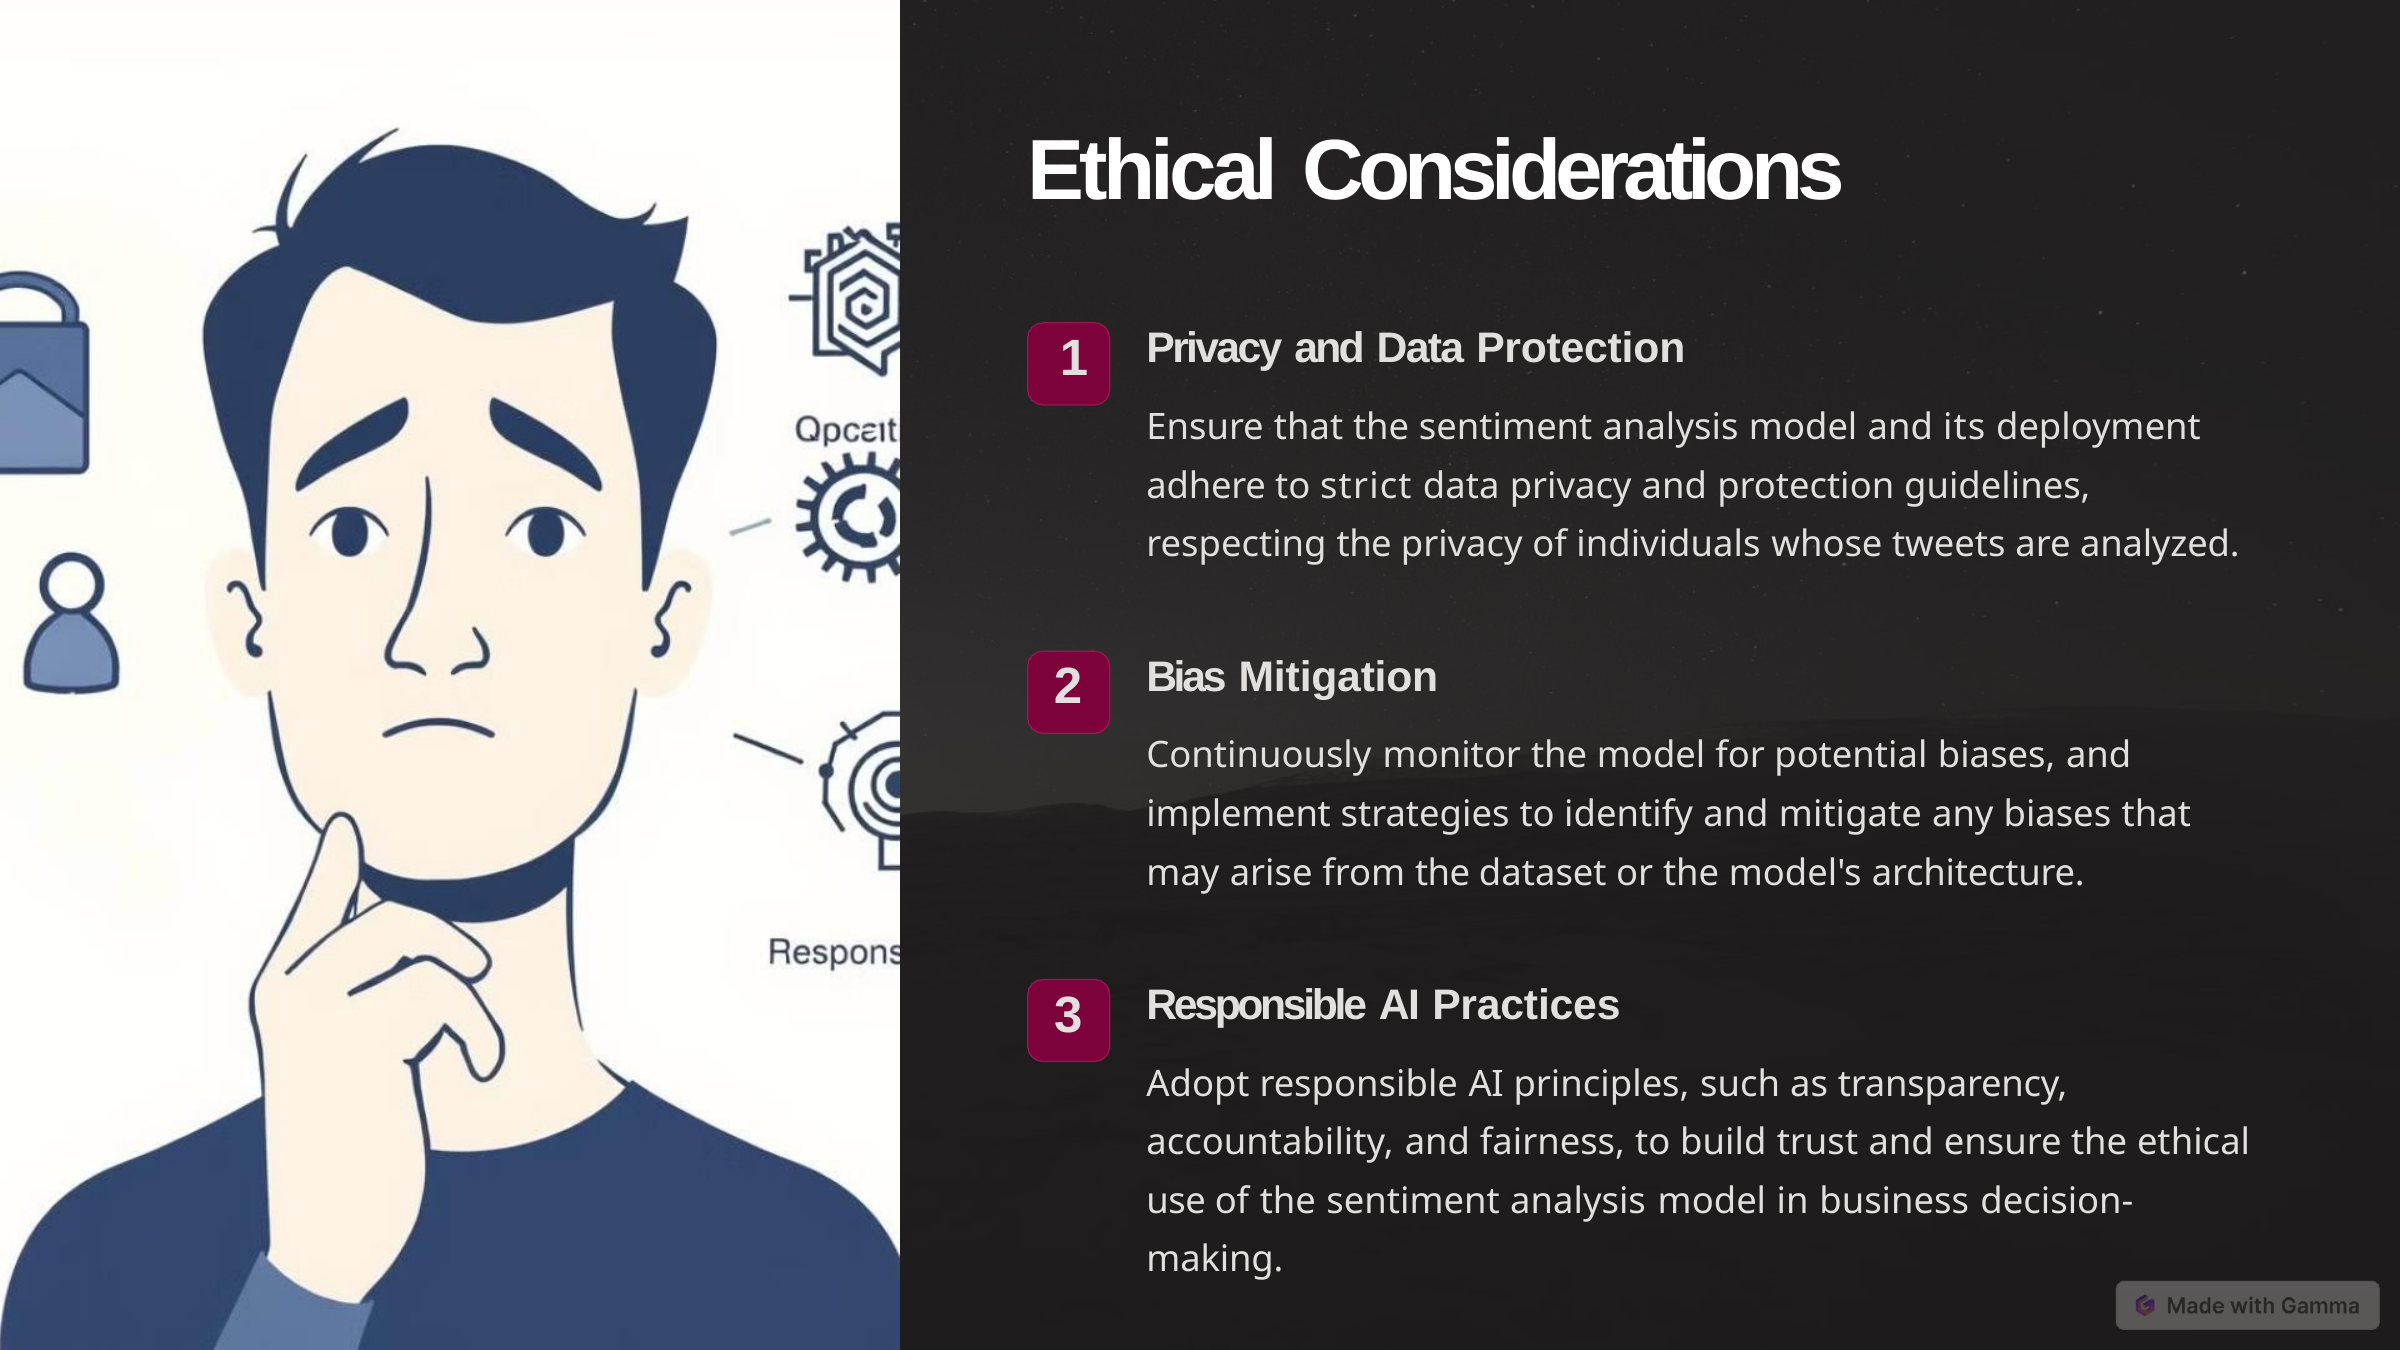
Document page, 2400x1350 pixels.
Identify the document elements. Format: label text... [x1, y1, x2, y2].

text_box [1026, 650, 1111, 735]
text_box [1026, 321, 1111, 406]
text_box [1026, 978, 1111, 1063]
title Ethical Considerations [905, 92, 2278, 340]
text_box Bias Mitigation Continuously monitor the model for potential biases, and implement strategies to identify and mitigate any biases that may arise from the dataset or the model's architecture. [1144, 646, 2274, 893]
text_box Privacy and Data Protection Ensure that the sentiment analysis model and its deployment adhere to strict data privacy and protection guidelines, respecting the privacy of individuals whose tweets are analyzed. [1144, 317, 2269, 564]
picture [0, 0, 901, 1350]
text_box Responsible AI Practices Adopt responsible AI principles, such as transparency, accountability, and fairness, to build trust and ensure the ethical use of the sentiment analysis model in business decision-making. [1144, 974, 2261, 1280]
